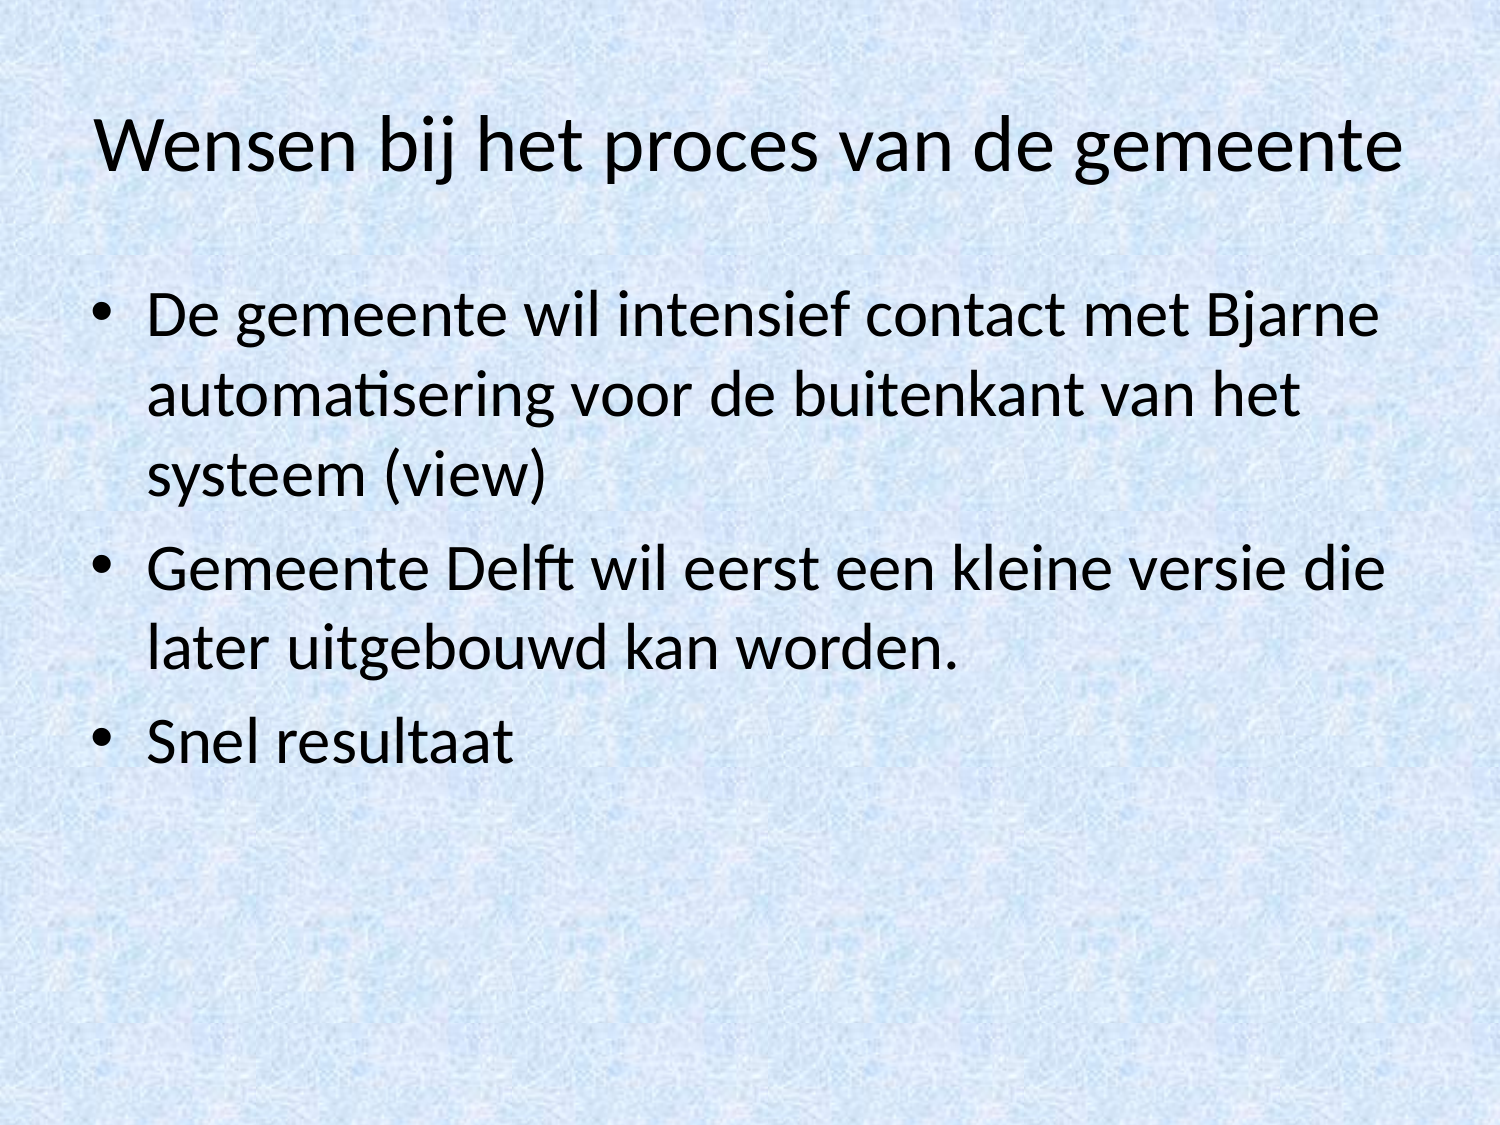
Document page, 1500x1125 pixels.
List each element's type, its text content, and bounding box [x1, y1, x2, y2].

picture [0, 0, 1500, 1125]
title Wensen bij het proces van de gemeente [75, 45, 1425, 233]
list De gemeente wil intensief contact met Bjarne automatisering voor de buitenkant van het systeem (view) Gemeente Delft wil eerst een kleine versie die later uitgebouwd kan worden. Snel resultaat [75, 262, 1425, 1005]
